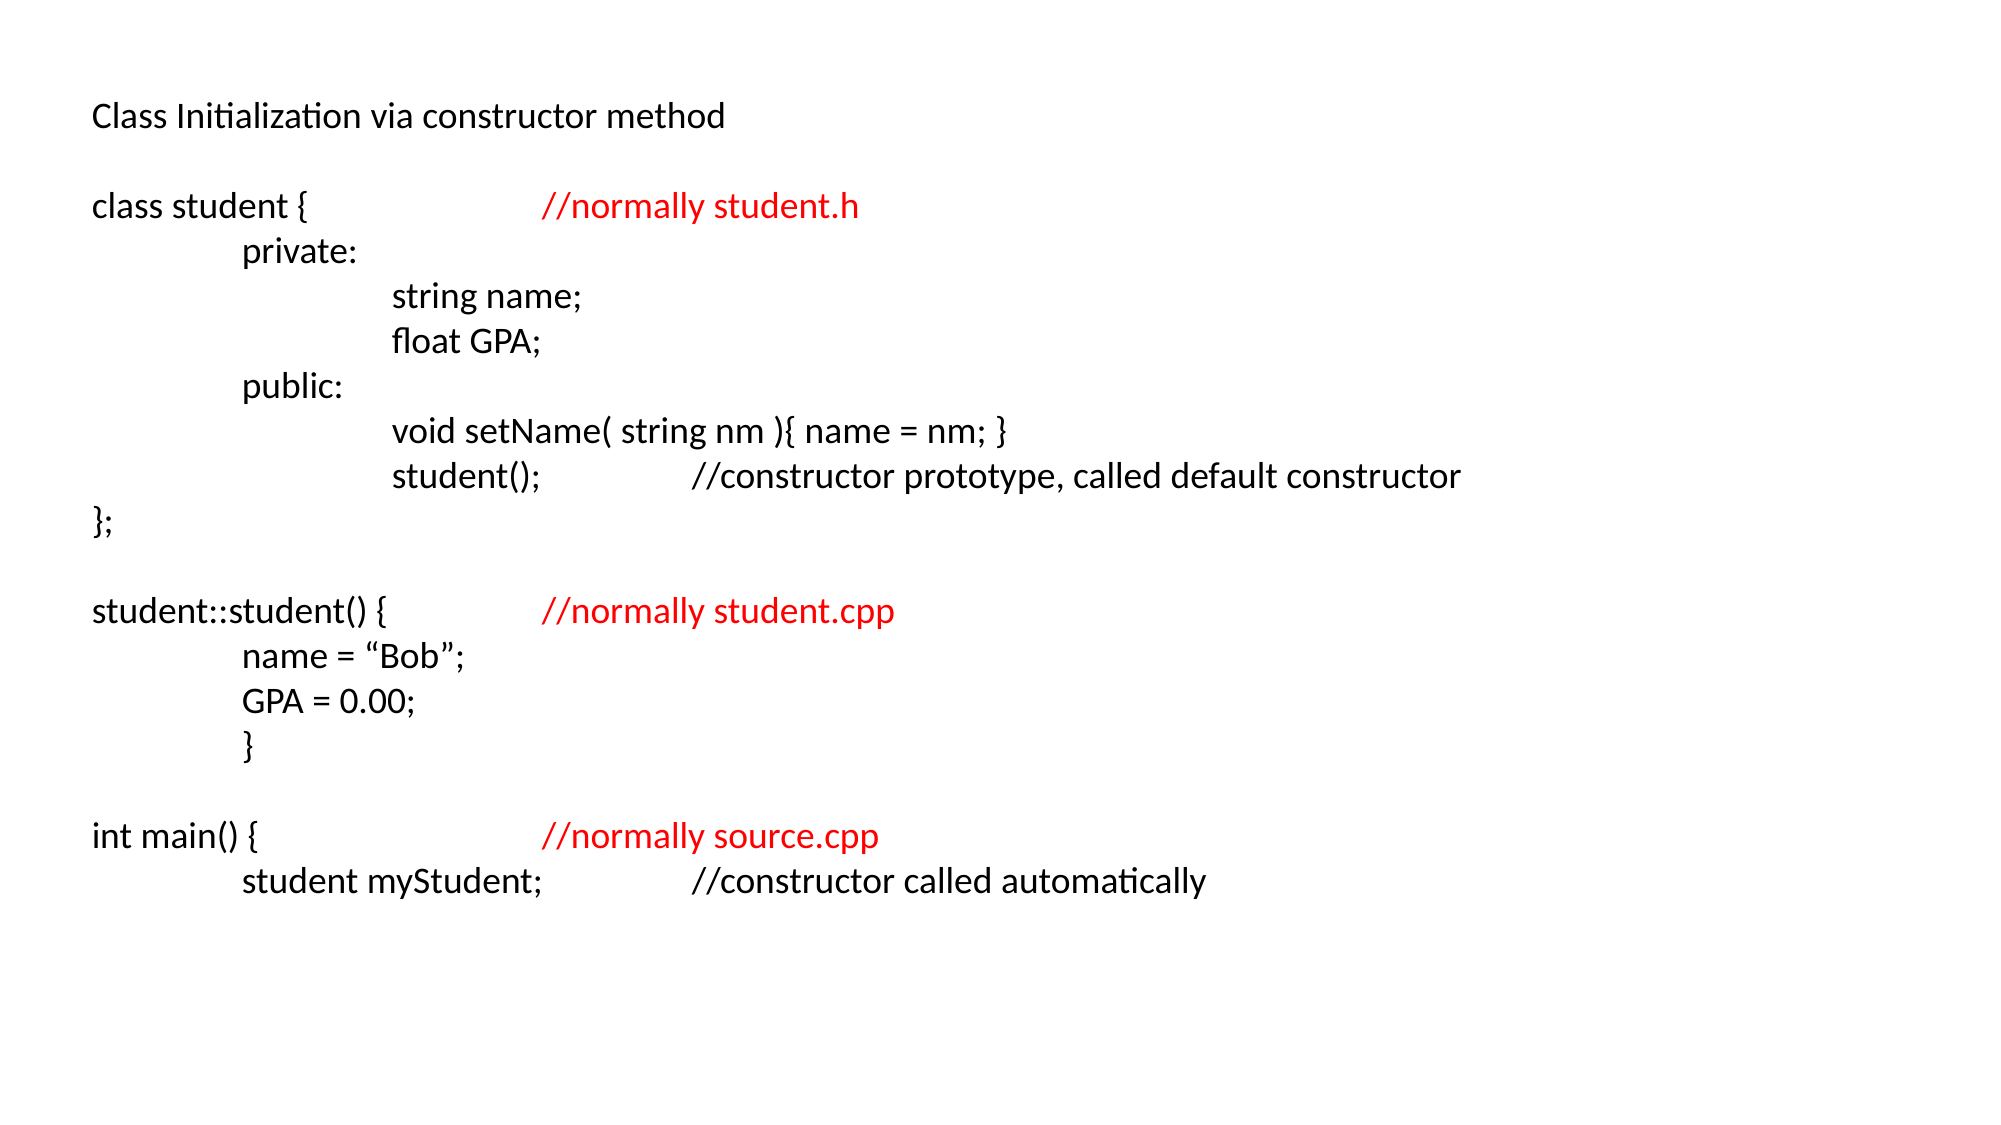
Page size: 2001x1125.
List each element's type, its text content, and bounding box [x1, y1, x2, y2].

text_box Class Initialization via constructor method class student { //normally student.h private: string name; float GPA; public: void setName( string nm ){ name = nm; } student(); //constructor prototype, called default constructor }; student::student() { //normally student.cpp name = “Bob”; GPA = 0.00; } int main() { //normally source.cpp student myStudent; //constructor called automatically [77, 83, 1830, 908]
